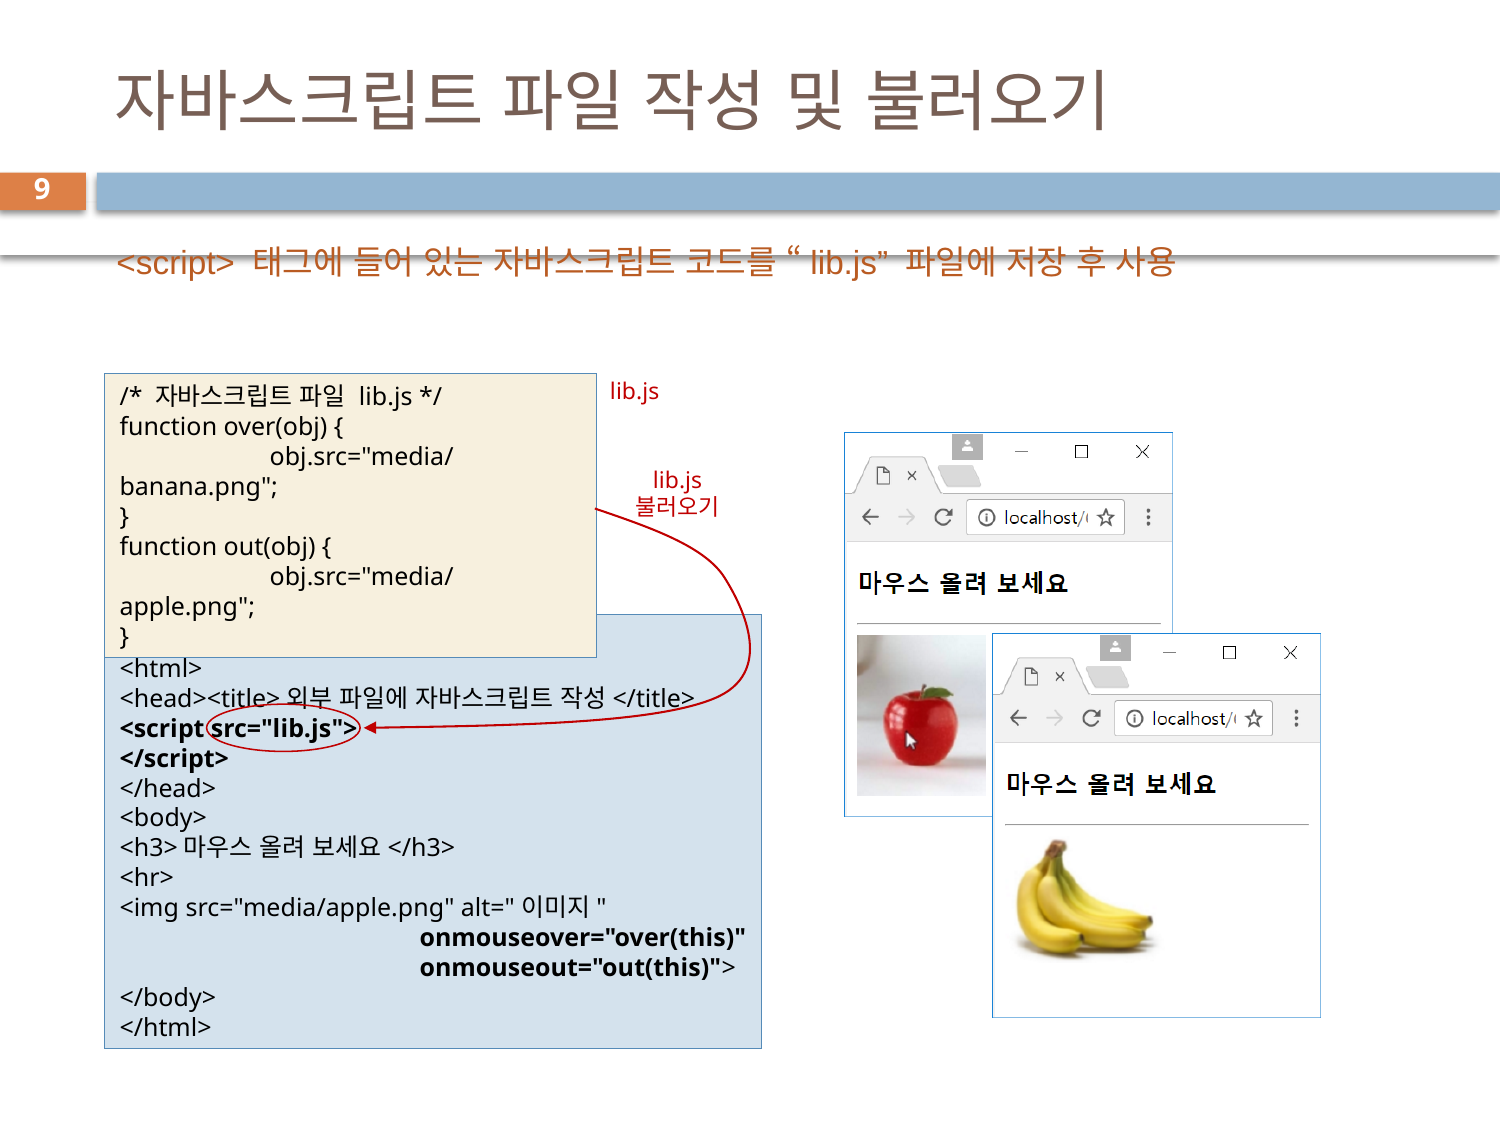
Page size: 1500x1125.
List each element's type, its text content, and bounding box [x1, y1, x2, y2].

text_box <!DOCTYPE html> <html> <head><title>외부 파일에 자바스크립트 작성</title> <script src="lib.js"> </script> </head> <body> <h3>마우스 올려 보세요</h3> <hr> <img src="media/apple.png" alt="이미지" onmouseover="over(this)" onmouseout="out(this)"> </body> </html> [104, 614, 762, 1049]
title 자바스크립트 파일 작성 및 불러오기 [99, 37, 1438, 161]
text_box [205, 702, 362, 753]
slide_number 9 [0, 170, 87, 211]
text_box /* 자바스크립트 파일 lib.js */ function over(obj) { obj.src="media/banana.png"; } function out(obj) { obj.src="media/apple.png"; } [104, 373, 597, 658]
text_box [363, 507, 752, 734]
picture [844, 432, 1321, 1018]
text_box lib.js [595, 369, 675, 412]
text_box <script> 태그에 들어 있는 자바스크립트 코드를 “lib.js” 파일에 저장 후 사용 [101, 234, 1381, 289]
text_box lib.js 불러오기 [620, 457, 736, 528]
